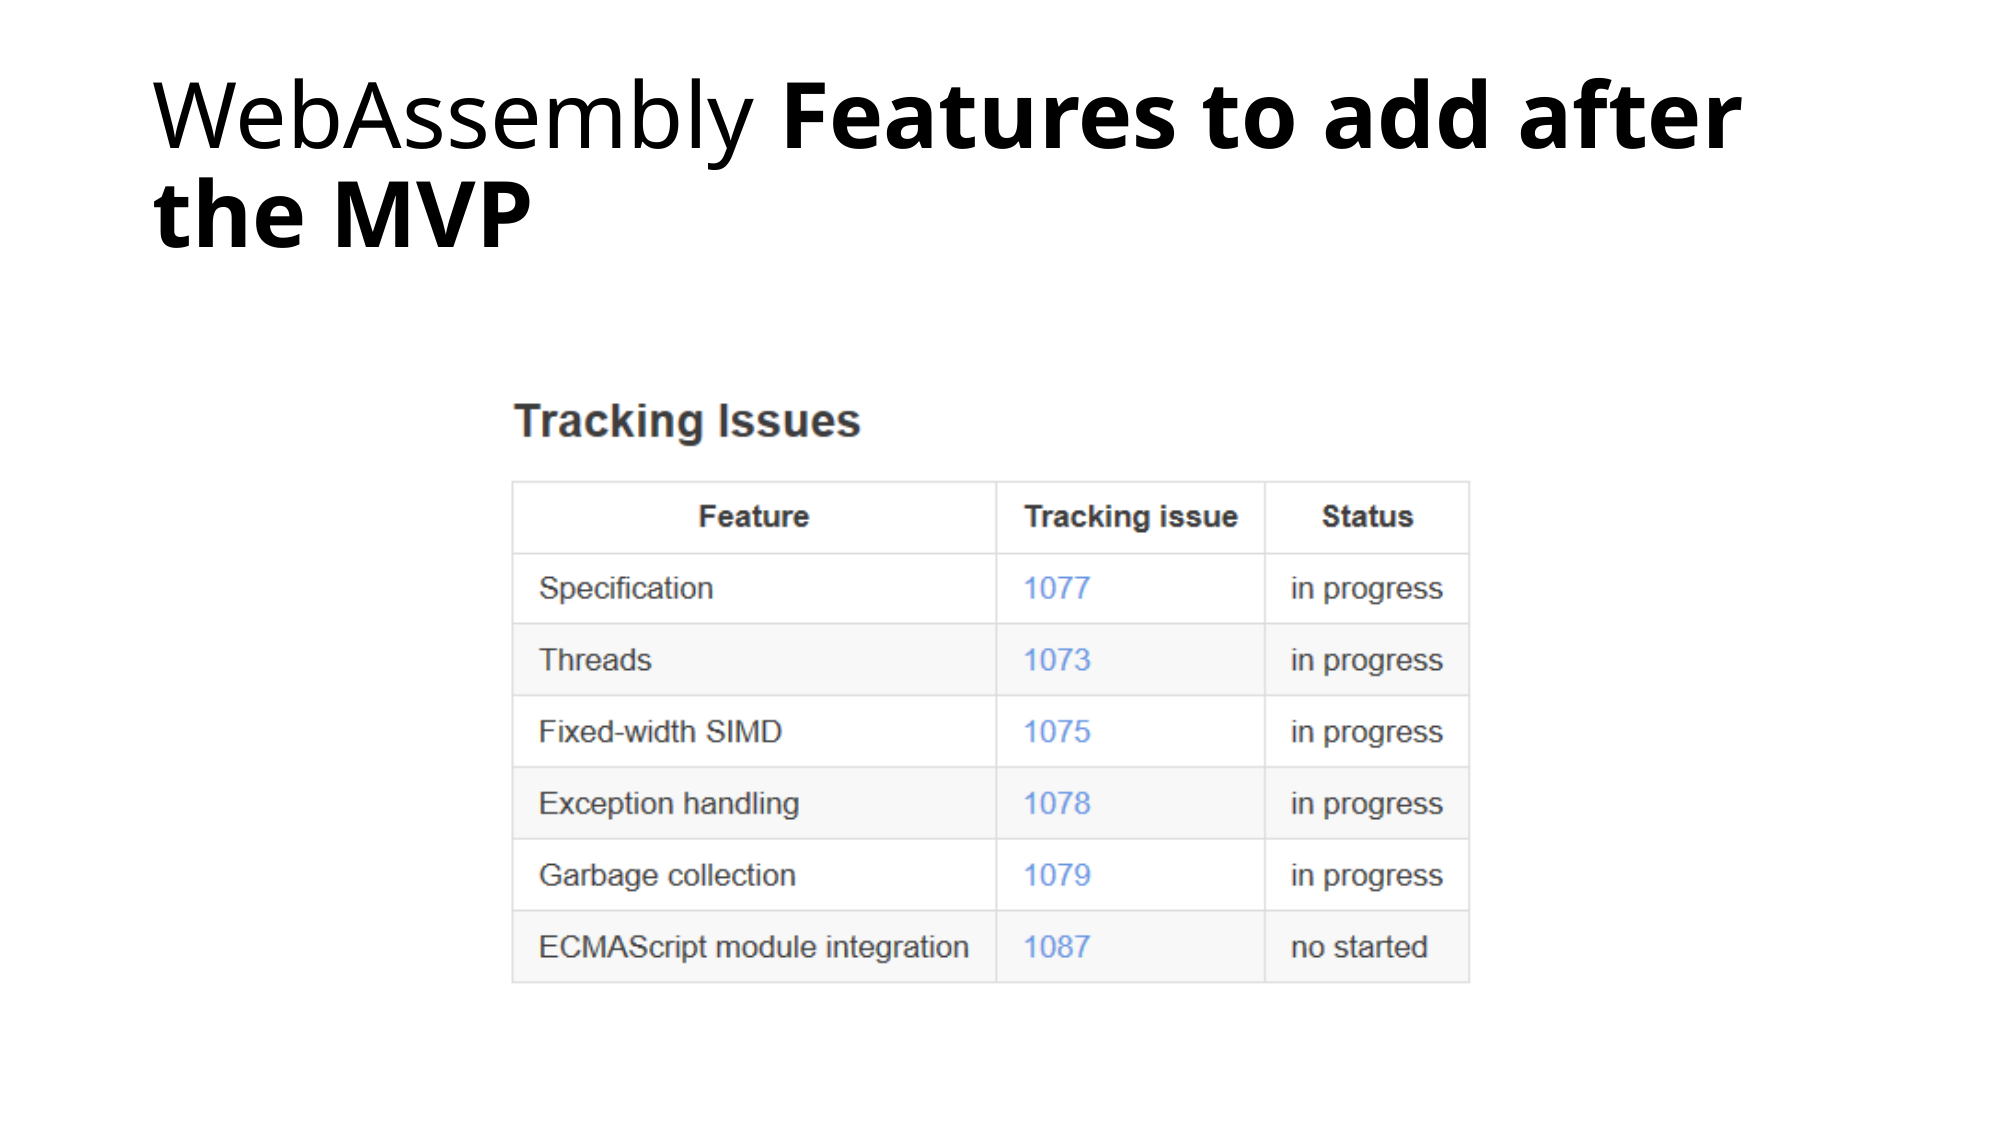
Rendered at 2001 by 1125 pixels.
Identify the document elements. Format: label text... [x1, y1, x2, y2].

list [499, 382, 1500, 1002]
title WebAssembly Features to add after the MVP [137, 59, 1863, 278]
